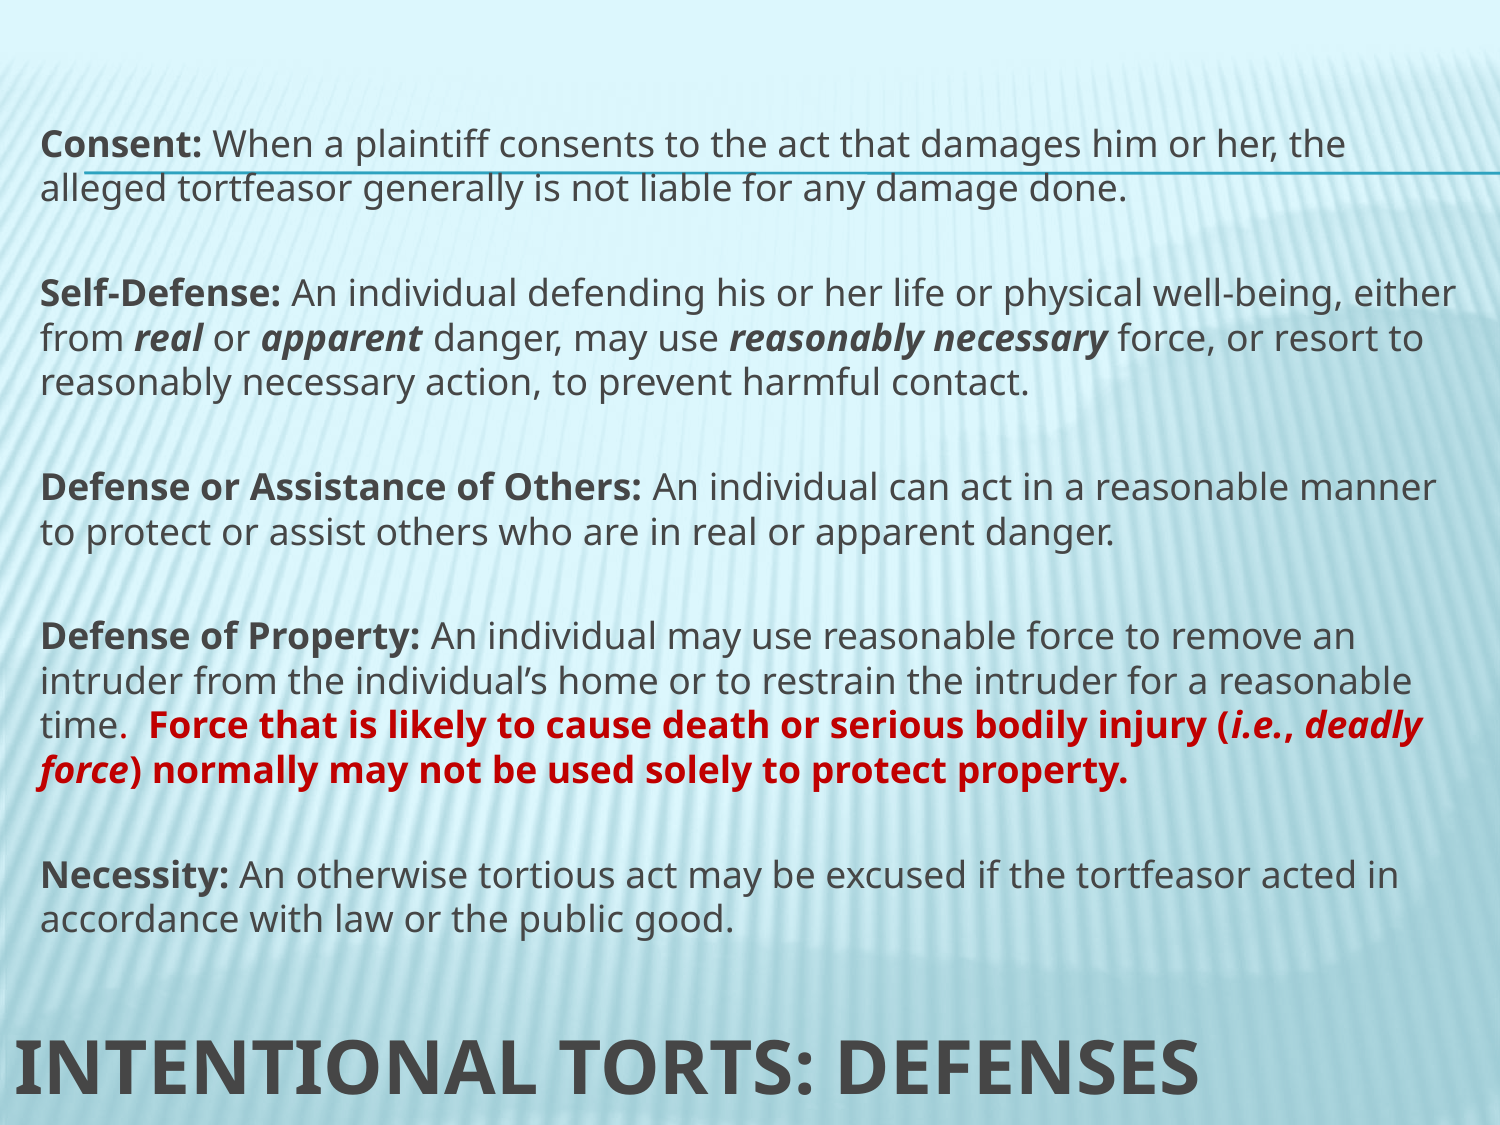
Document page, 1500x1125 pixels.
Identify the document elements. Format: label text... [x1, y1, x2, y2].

list Consent: When a plaintiff consents to the act that damages him or her, the alleged tortfeasor generally is not liable for any damage done. Self-Defense: An individual defending his or her life or physical well-being, either from real or apparent danger, may use reasonably necessary force, or resort to reasonably necessary action, to prevent harmful contact. Defense or Assistance of Others: An individual can act in a reasonable manner to protect or assist others who are in real or apparent danger. Defense of Property: An individual may use reasonable force to remove an intruder from the individual’s home or to restrain the intruder for a reasonable time. Force that is likely to cause death or serious bodily injury (i.e., deadly force) normally may not be used solely to protect property. Necessity: An otherwise tortious act may be excused if the tortfeasor acted in accordance with law or the public good. [24, 112, 1475, 975]
title INTENTIONAL TORTS: DEFENSES [0, 1008, 1350, 1121]
